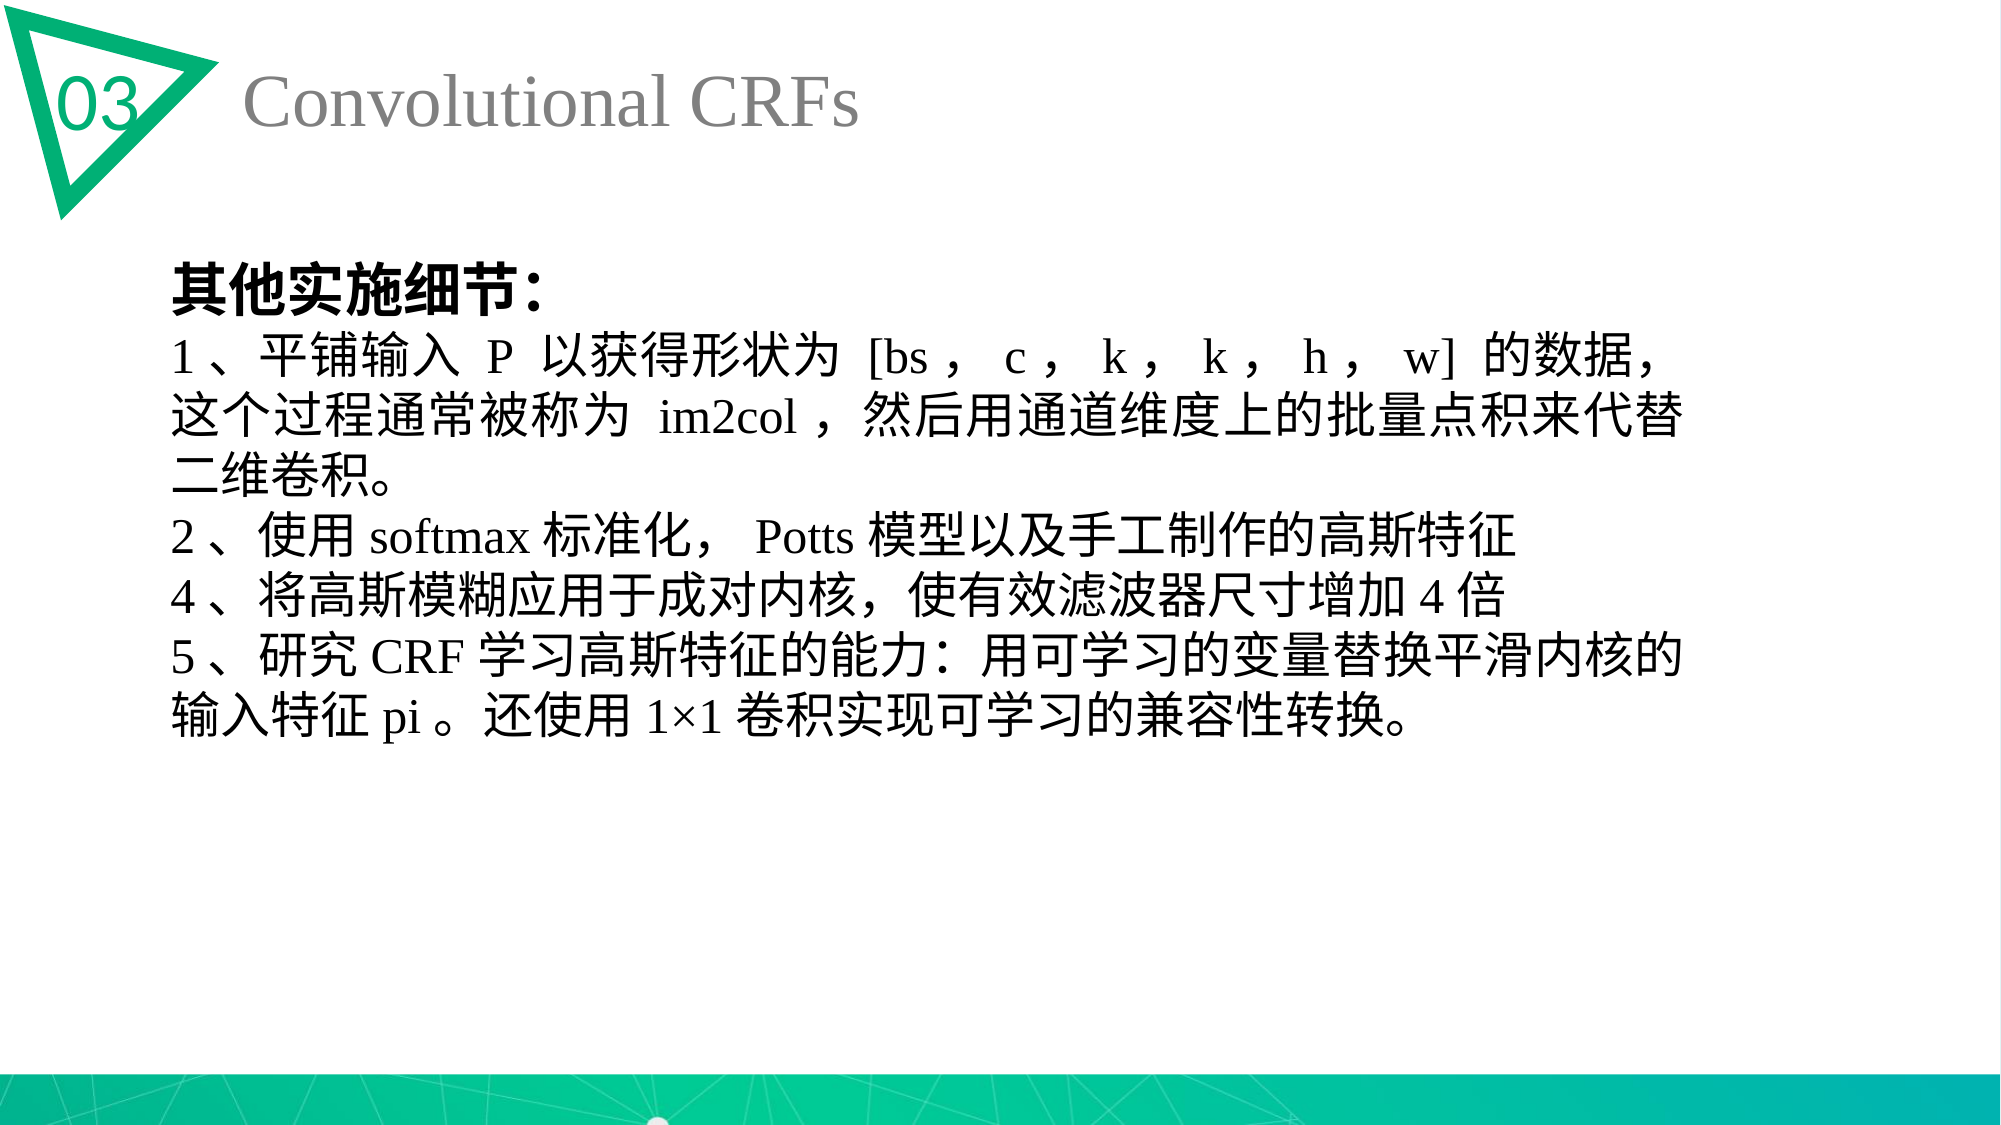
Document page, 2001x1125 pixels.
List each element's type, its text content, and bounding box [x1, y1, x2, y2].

text_box Convolutional CRFs [218, 44, 885, 150]
text_box 其他实施细节： 1、平铺输入 P 以获得形状为 [bs，c，k，k，h，w] 的数据，这个过程通常被称为 im2col，然后用通道维度上的批量点积来代替二维卷积。 2、使用softmax标准化，Potts模型以及手工制作的高斯特征 4、将高斯模糊应用于成对内核，使有效滤波器尺寸增加4倍 5、研究CRF学习高斯特征的能力：用可学习的变量替换平滑内核的 输入特征pi。还使用1×1卷积实现可学习的兼容性转换。 [155, 245, 1700, 751]
text_box 03 [41, 39, 156, 155]
picture [0, 0, 2001, 1125]
text_box [2, 3, 218, 223]
